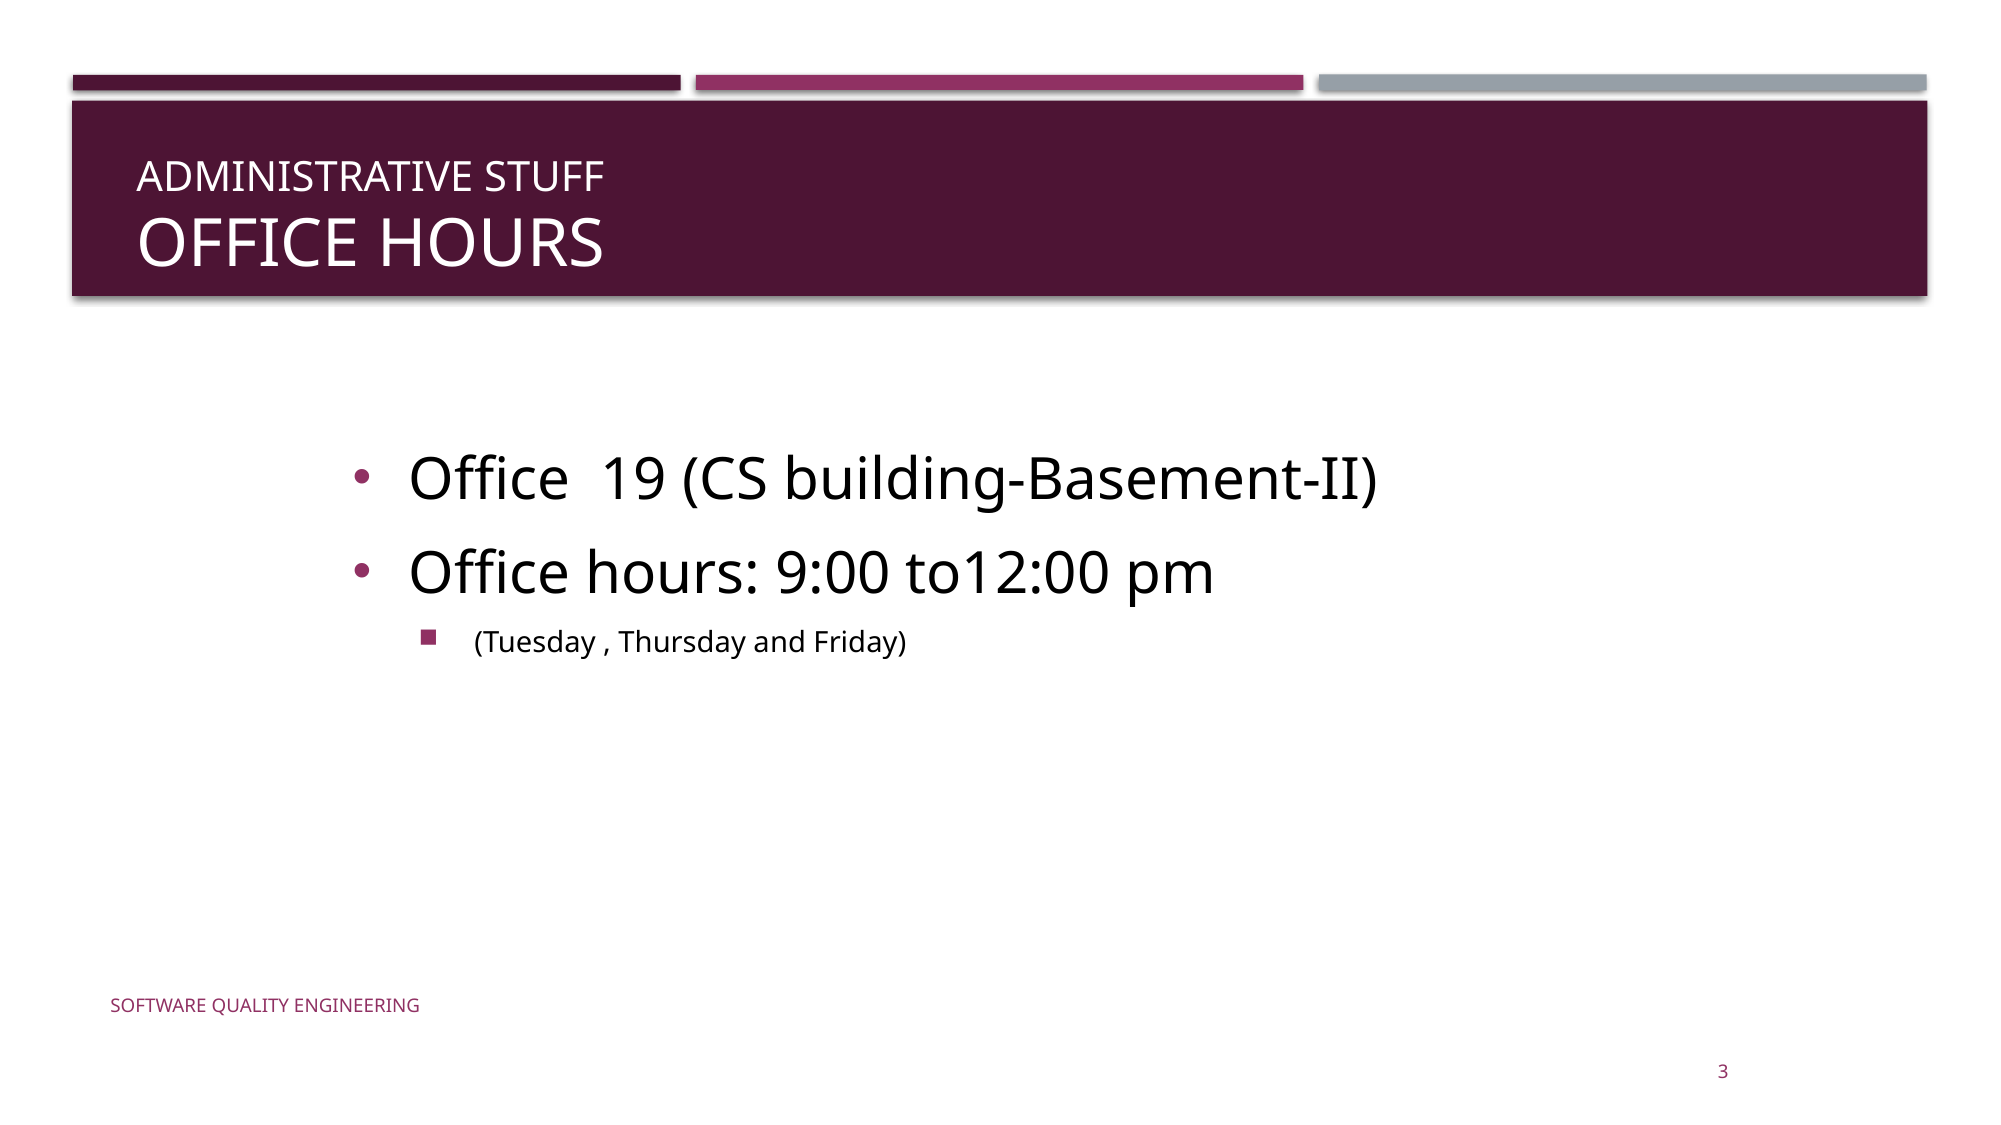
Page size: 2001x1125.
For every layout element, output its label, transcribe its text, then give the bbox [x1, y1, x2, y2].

title Administrative Stuff Office hours [121, 24, 1472, 288]
list Office 19 (CS building-Basement-II) Office hours: 9:00 to12:00 pm (Tuesday , Thursday and Friday) [337, 337, 1688, 763]
slide_number 3 [1651, 1042, 1744, 1103]
footer Software Quality Engineering [95, 976, 1230, 1037]
